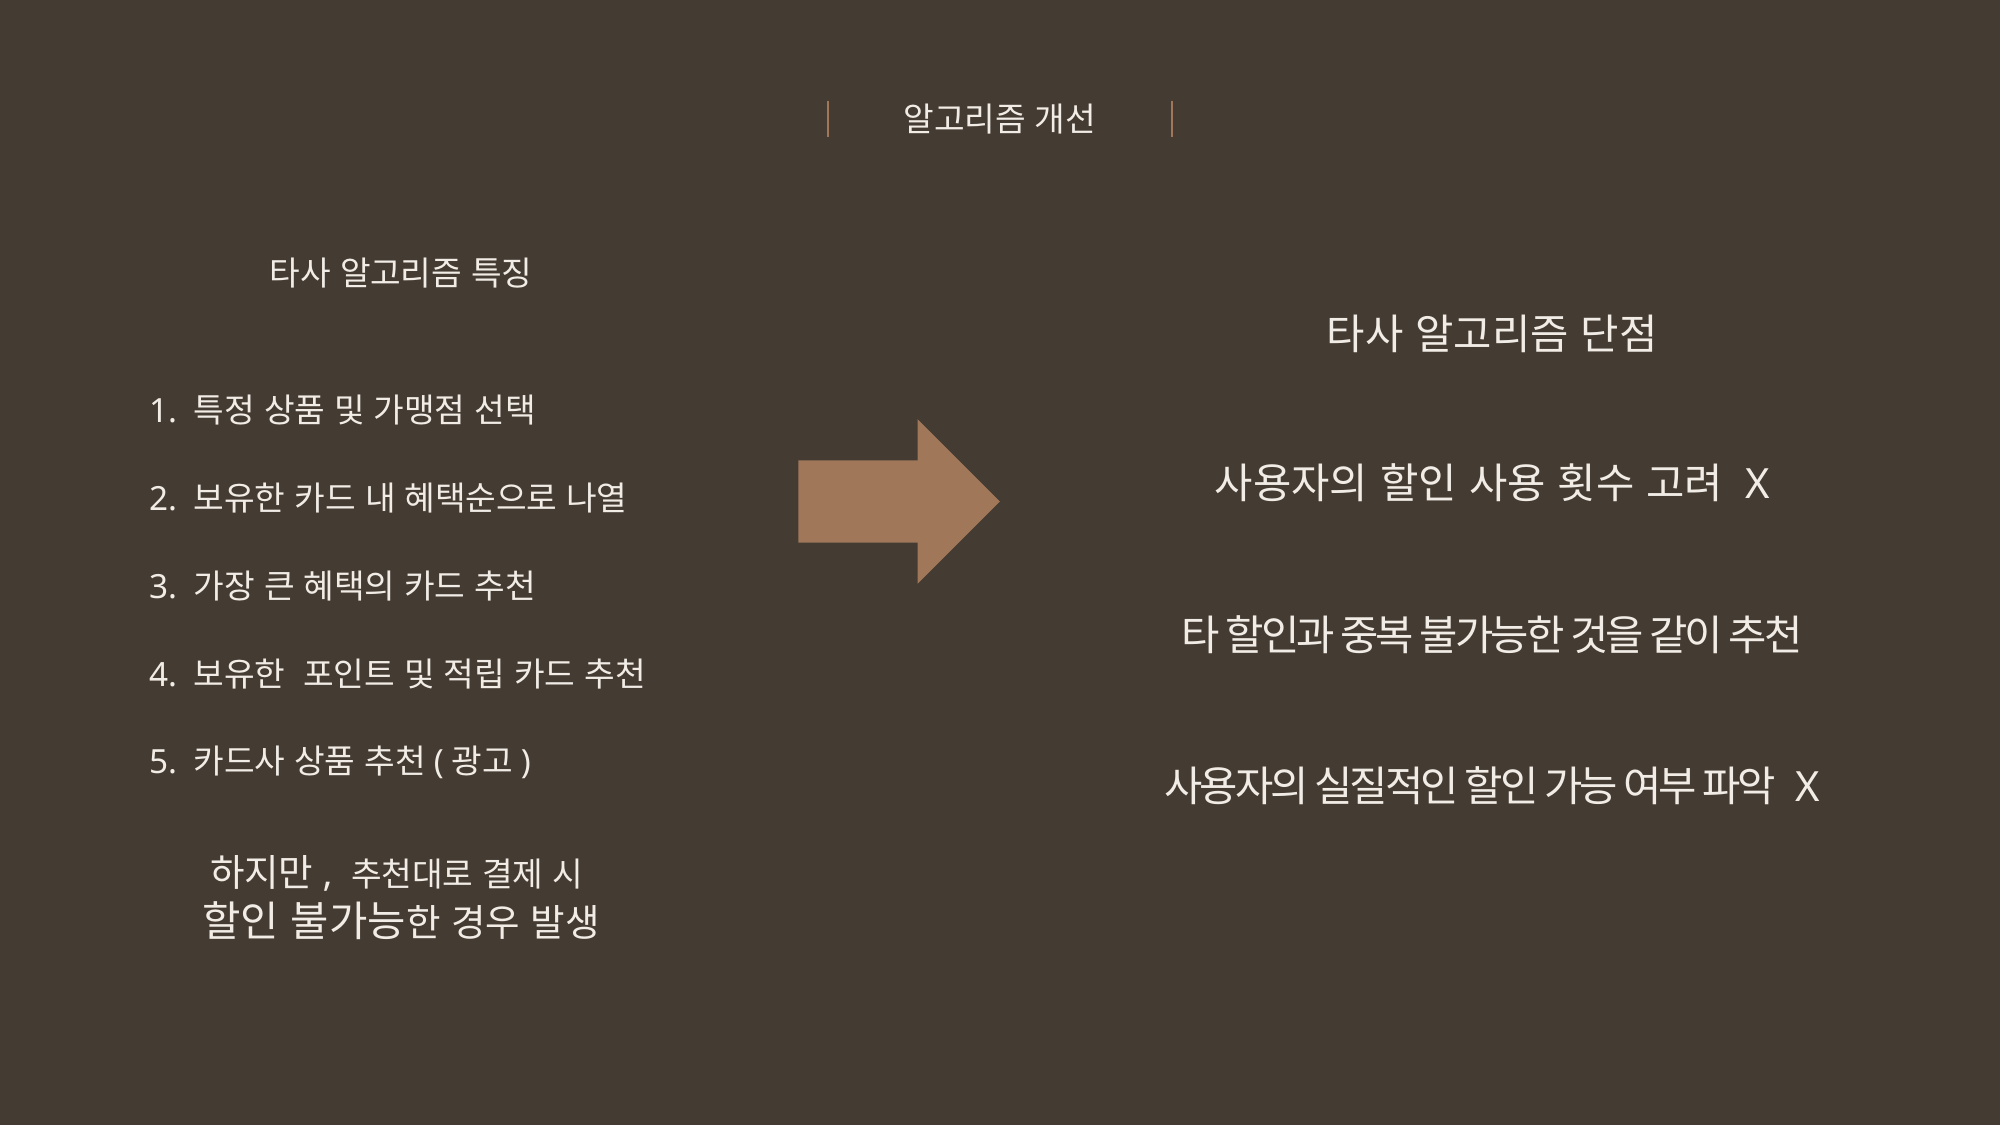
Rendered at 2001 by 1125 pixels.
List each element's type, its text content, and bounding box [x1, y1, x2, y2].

text_box 5. 카드사 상품 추천(광고) [134, 733, 819, 788]
text_box 2. 보유한 카드 내 혜택순으로 나열 [134, 469, 725, 525]
text_box 타사 알고리즘 단점 [1171, 300, 1814, 366]
text_box 1. 특정 상품 및 가맹점 선택 [134, 382, 725, 437]
text_box 사용자의 실질적인 할인 가능 여부 파악 X [1119, 752, 1865, 818]
text_box 알고리즘 개선 [888, 90, 1111, 146]
text_box 타사 알고리즘 특징 [106, 244, 697, 300]
text_box 타 할인과 중복 불가능한 것을 같이 추천 [1119, 601, 1865, 666]
text_box [797, 416, 1002, 587]
text_box 하지만, 추천대로 결제 시 할인 불가능한 경우 발생 [106, 842, 697, 952]
text_box 4. 보유한 포인트 및 적립 카드 추천 [134, 645, 819, 701]
text_box 3. 가장 큰 혜택의 카드 추천 [134, 557, 725, 613]
text_box 사용자의 할인 사용 횟수 고려 X [1171, 449, 1814, 515]
